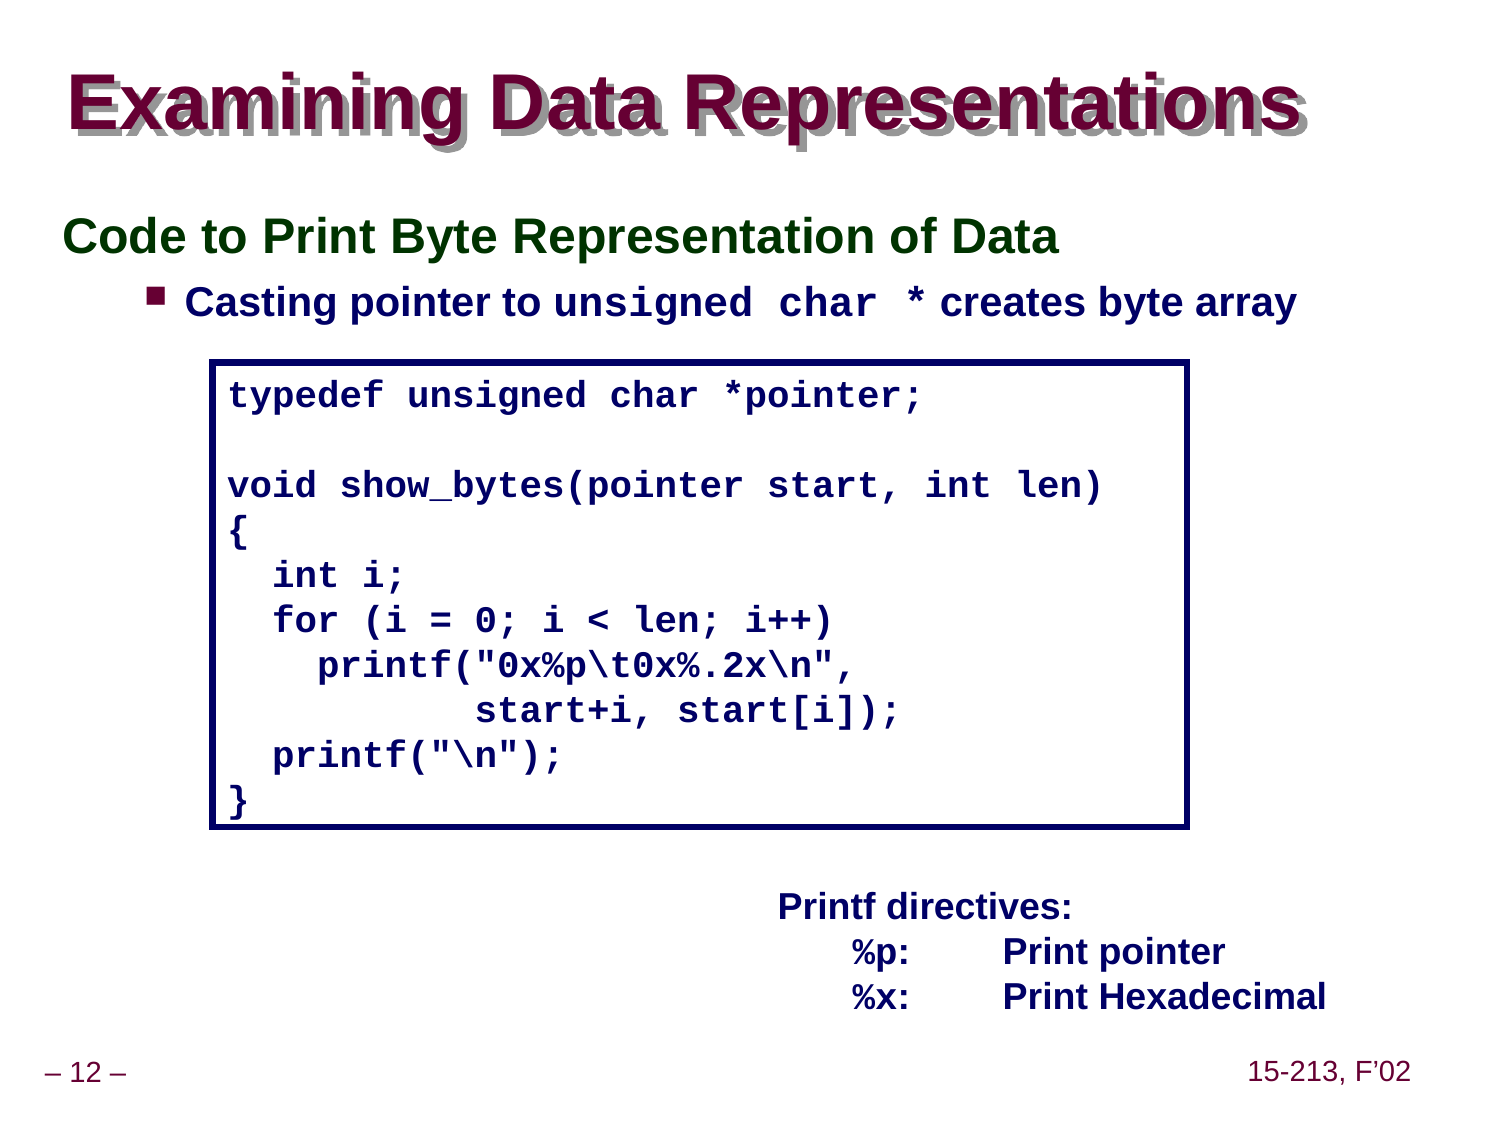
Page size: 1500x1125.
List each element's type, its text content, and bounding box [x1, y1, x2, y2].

text_box Printf directives: %p: Print pointer %x: Print Hexadecimal [762, 874, 1343, 1025]
text_box typedef unsigned char *pointer; void show_bytes(pointer start, int len) { int i; for (i = 0; i < len; i++) printf("0x%p\t0x%.2x\n", start+i, start[i]); printf("\n"); } [212, 362, 1188, 828]
list Code to Print Byte Representation of Data Casting pointer to unsigned char * creates byte array [47, 200, 1411, 1058]
title Examining Data Representations [66, 40, 1497, 169]
